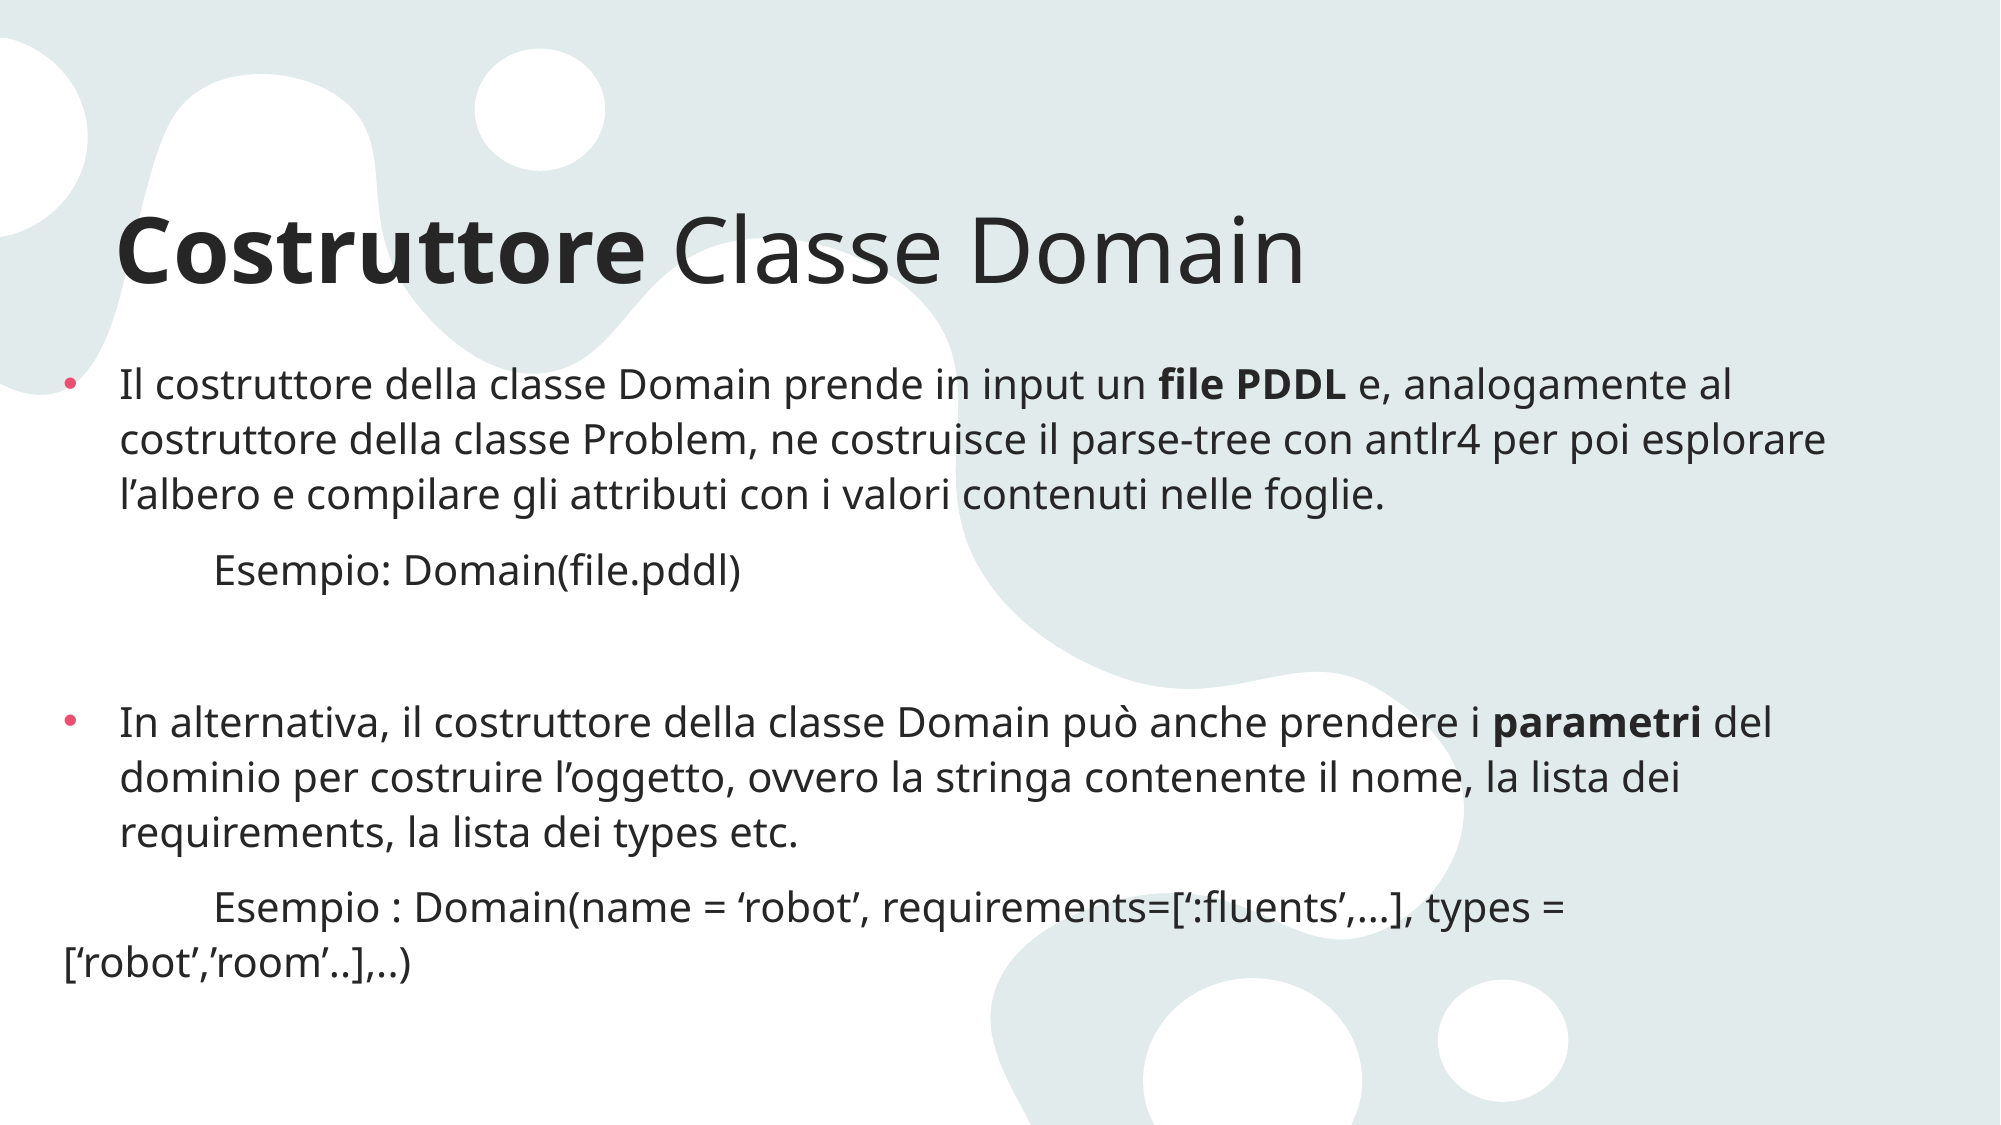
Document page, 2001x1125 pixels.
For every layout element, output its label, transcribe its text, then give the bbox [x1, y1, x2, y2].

title Costruttore Classe Domain [99, 91, 1900, 309]
list Il costruttore della classe Domain prende in input un file PDDL e, analogamente al costruttore della classe Problem, ne costruisce il parse-tree con antlr4 per poi esplorare l’albero e compilare gli attributi con i valori contenuti nelle foglie. Esempio: Domain(file.pddl) In alternativa, il costruttore della classe Domain può anche prendere i parametri del dominio per costruire l’oggetto, ovvero la stringa contenente il nome, la lista dei requirements, la lista dei types etc. Esempio : Domain(name = ‘robot’, requirements=[‘:fluents’,…], types = [‘robot’,’room’..],..) [48, 345, 1923, 1008]
